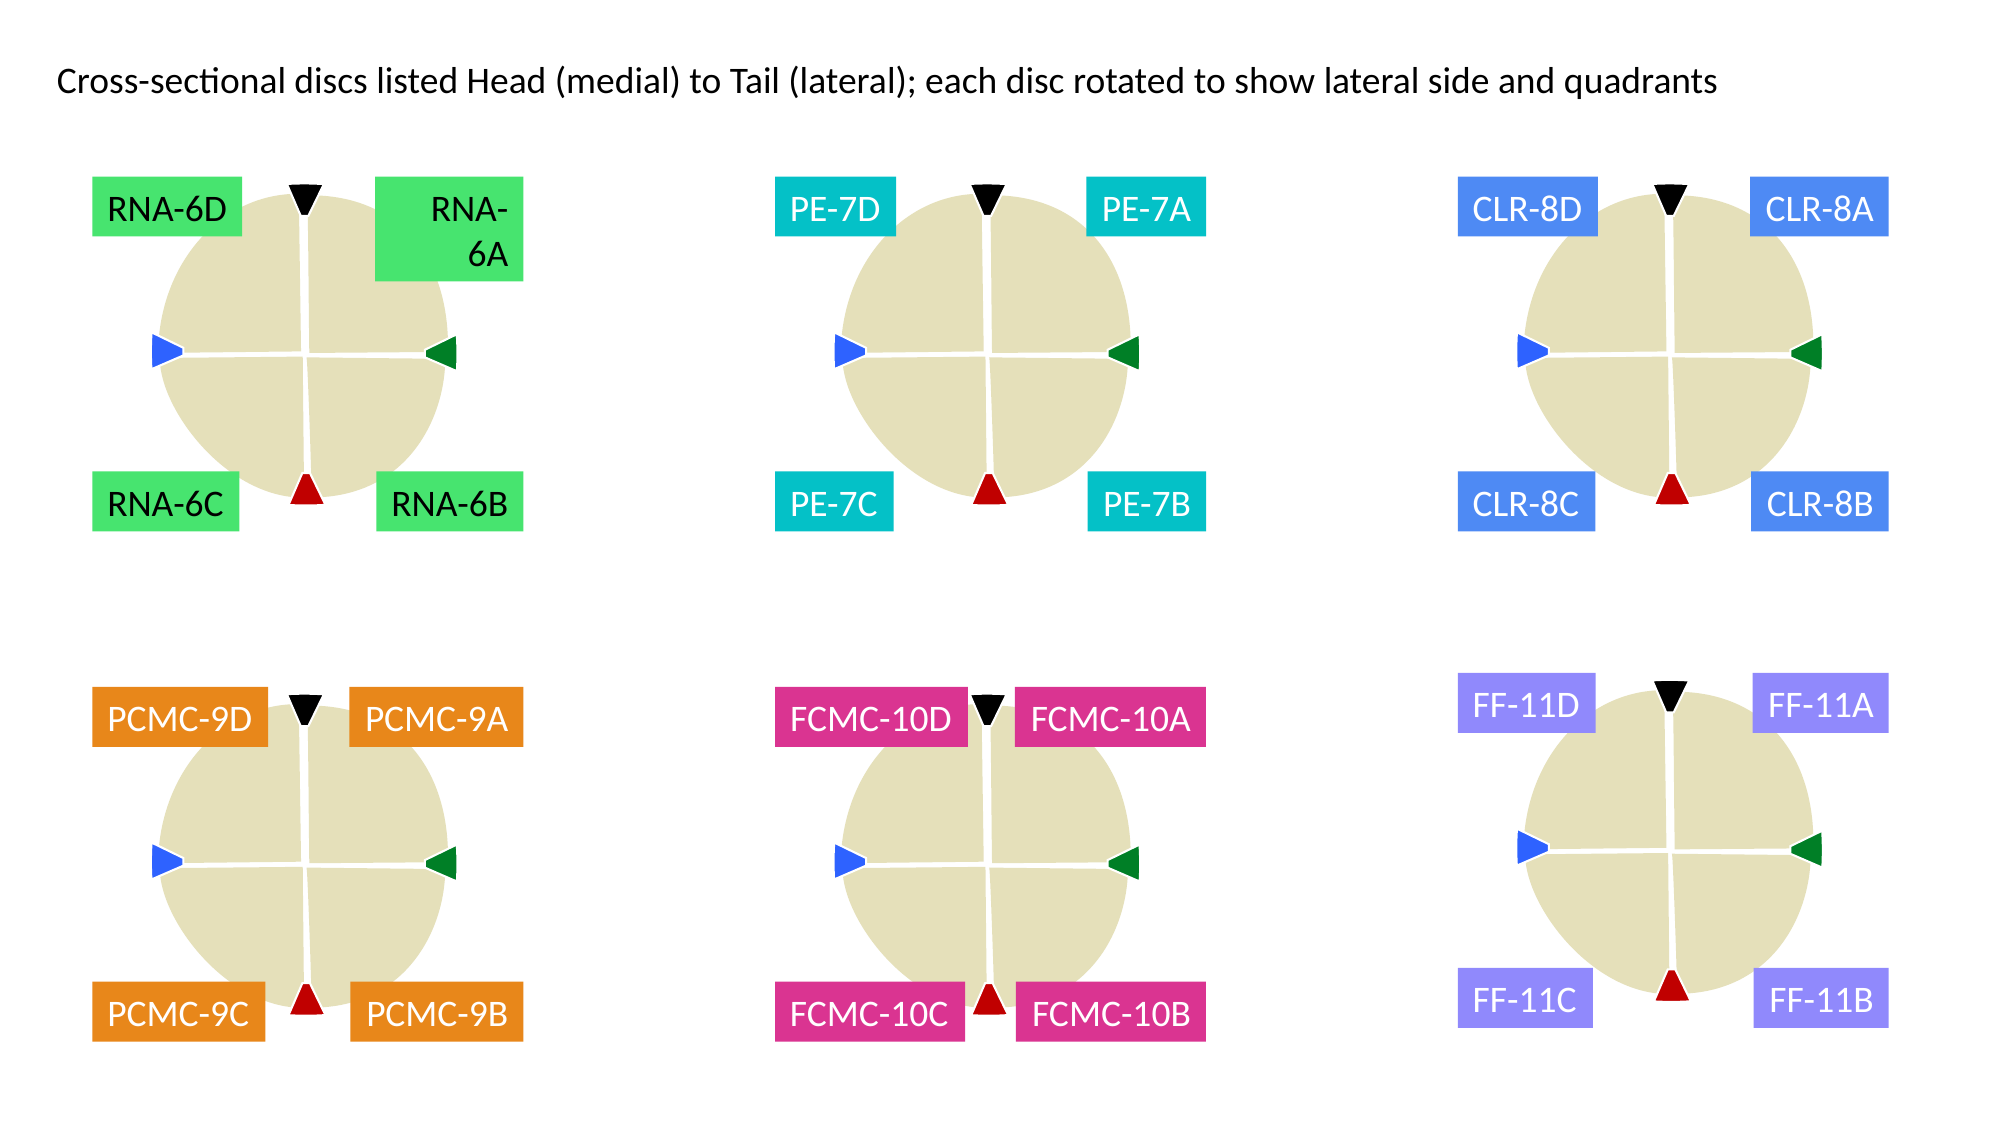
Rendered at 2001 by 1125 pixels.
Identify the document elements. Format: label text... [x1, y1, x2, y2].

text_box Cross-sectional discs listed Head (medial) to Tail (lateral); each disc rotated to show lateral side and quadrants [41, 48, 1763, 109]
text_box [92, 686, 524, 1043]
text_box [1457, 176, 1889, 533]
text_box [1457, 672, 1889, 1029]
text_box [774, 176, 1207, 533]
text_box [774, 686, 1207, 1043]
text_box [92, 176, 524, 533]
